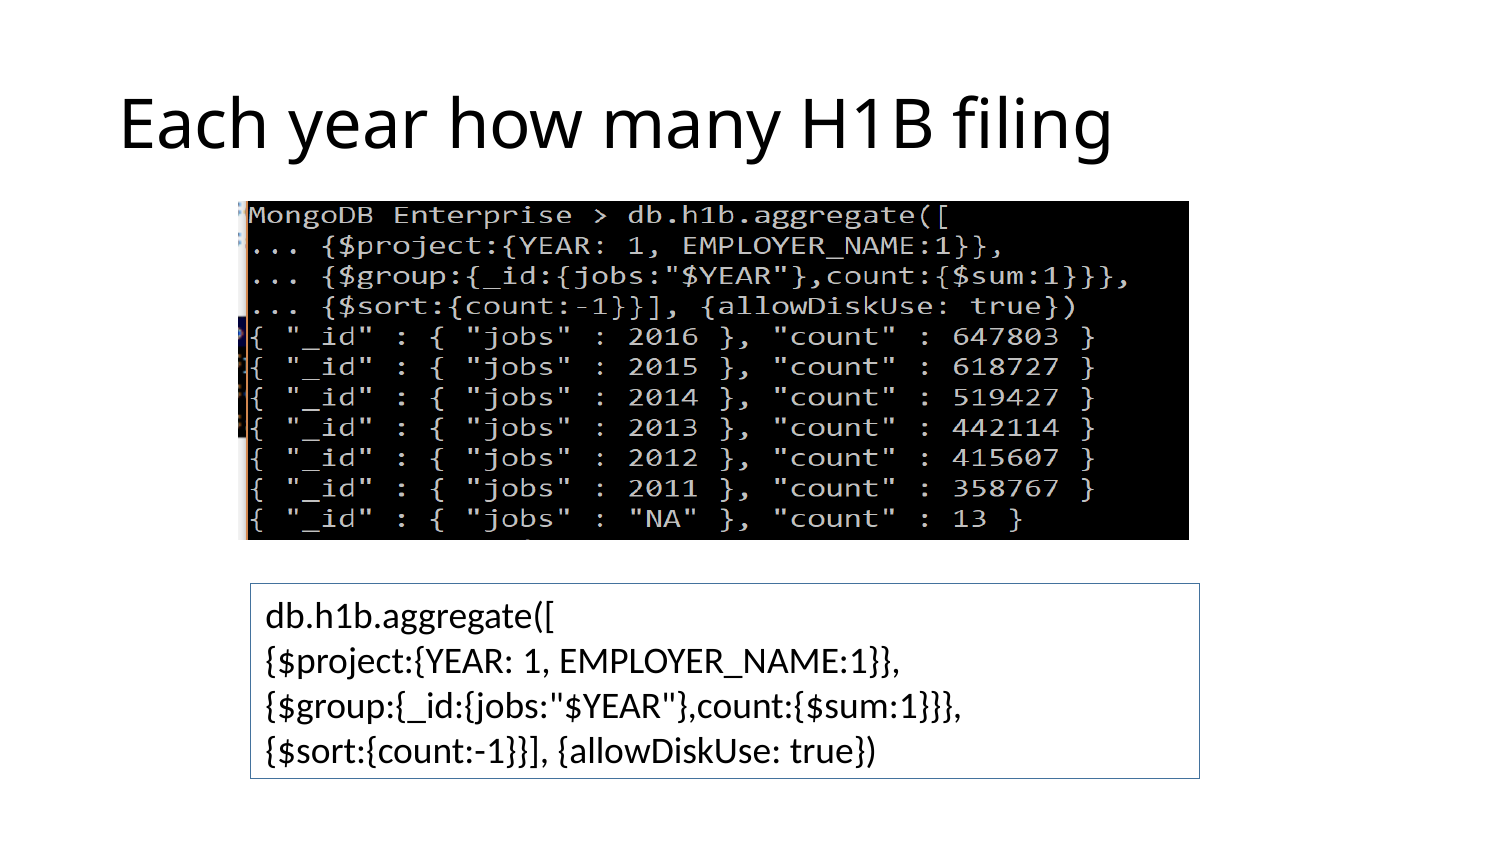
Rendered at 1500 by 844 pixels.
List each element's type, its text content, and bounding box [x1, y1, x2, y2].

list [238, 201, 1189, 540]
title Each year how many H1B filing [103, 44, 1397, 208]
text_box db.h1b.aggregate([ {$project:{YEAR: 1, EMPLOYER_NAME:1}}, {$group:{_id:{jobs:"$YEAR"},count:{$sum:1}}}, {$sort:{count:-1}}], {allowDiskUse: true}) [250, 583, 1200, 779]
